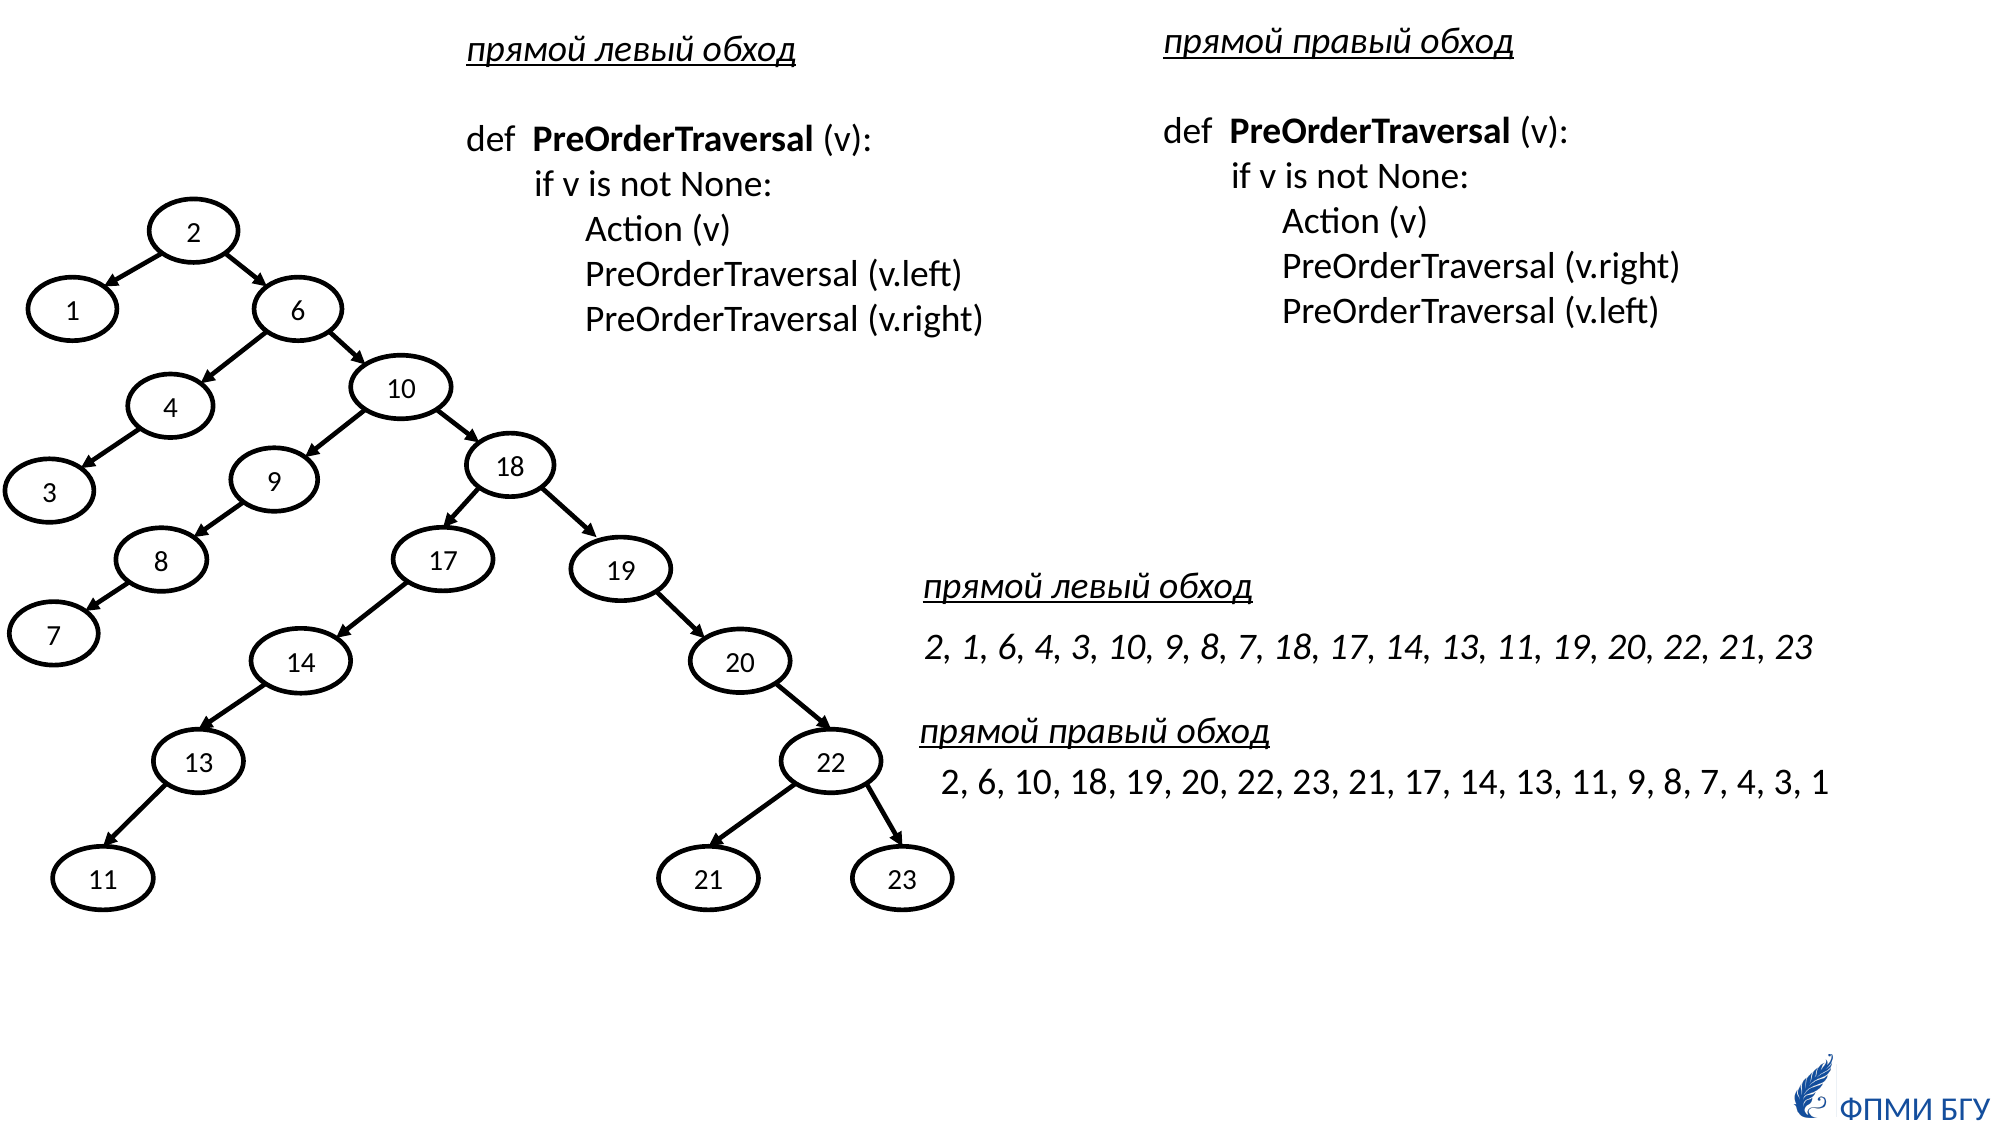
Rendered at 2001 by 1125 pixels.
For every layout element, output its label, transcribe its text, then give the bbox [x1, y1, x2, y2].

text_box 14 [249, 627, 352, 695]
text_box 7 [8, 600, 100, 667]
text_box прямой левый обход def PreOrderTraversal (v): if v is not None: Action (v) PreOrderTraversal (v.left) PreOrderTraversal (v.right) [451, 16, 1018, 436]
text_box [304, 409, 366, 458]
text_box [225, 253, 267, 287]
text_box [656, 591, 705, 639]
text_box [102, 783, 167, 847]
text_box 8 [114, 526, 208, 593]
text_box прямой правый обход def PreOrderTraversal (v): if v is not None: Action (v) PreOrderTraversal (v.right) PreOrderTraversal (v.left) [1148, 9, 1715, 429]
text_box 10 [349, 354, 451, 420]
text_box 11 [51, 845, 155, 911]
text_box 2, 6, 10, 18, 19, 20, 22, 23, 21, 17, 14, 13, 11, 9, 8, 7, 4, 3, 1 [925, 749, 1846, 810]
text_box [200, 331, 267, 384]
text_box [329, 331, 366, 365]
text_box 9 [229, 446, 319, 513]
text_box 1 [26, 276, 118, 342]
text_box 20 [689, 627, 792, 694]
text_box 23 [851, 845, 954, 911]
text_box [80, 428, 141, 469]
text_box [775, 683, 832, 730]
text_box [443, 487, 480, 528]
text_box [85, 582, 130, 611]
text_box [193, 501, 244, 538]
text_box 21 [657, 845, 760, 911]
text_box 17 [392, 526, 495, 592]
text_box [336, 581, 408, 638]
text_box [708, 783, 796, 847]
text_box 22 [780, 728, 883, 794]
text_box 3 [3, 457, 95, 524]
text_box ФПМИ БГУ [1830, 1087, 2000, 1125]
text_box 2 [148, 197, 240, 264]
text_box 6 [253, 276, 344, 342]
text_box 4 [126, 372, 215, 439]
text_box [436, 409, 480, 443]
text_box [541, 487, 597, 538]
text_box 19 [569, 536, 672, 602]
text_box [103, 253, 163, 287]
text_box 13 [152, 728, 245, 794]
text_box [198, 683, 266, 730]
text_box прямой правый обход [904, 698, 1286, 758]
text_box прямой левый обход [908, 553, 1357, 613]
text_box 2, 1, 6, 4, 3, 10, 9, 8, 7, 18, 17, 14, 13, 11, 19, 20, 22, 21, 23 [909, 614, 1829, 675]
text_box 18 [465, 436, 556, 498]
picture [1793, 1053, 1837, 1118]
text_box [866, 783, 903, 847]
